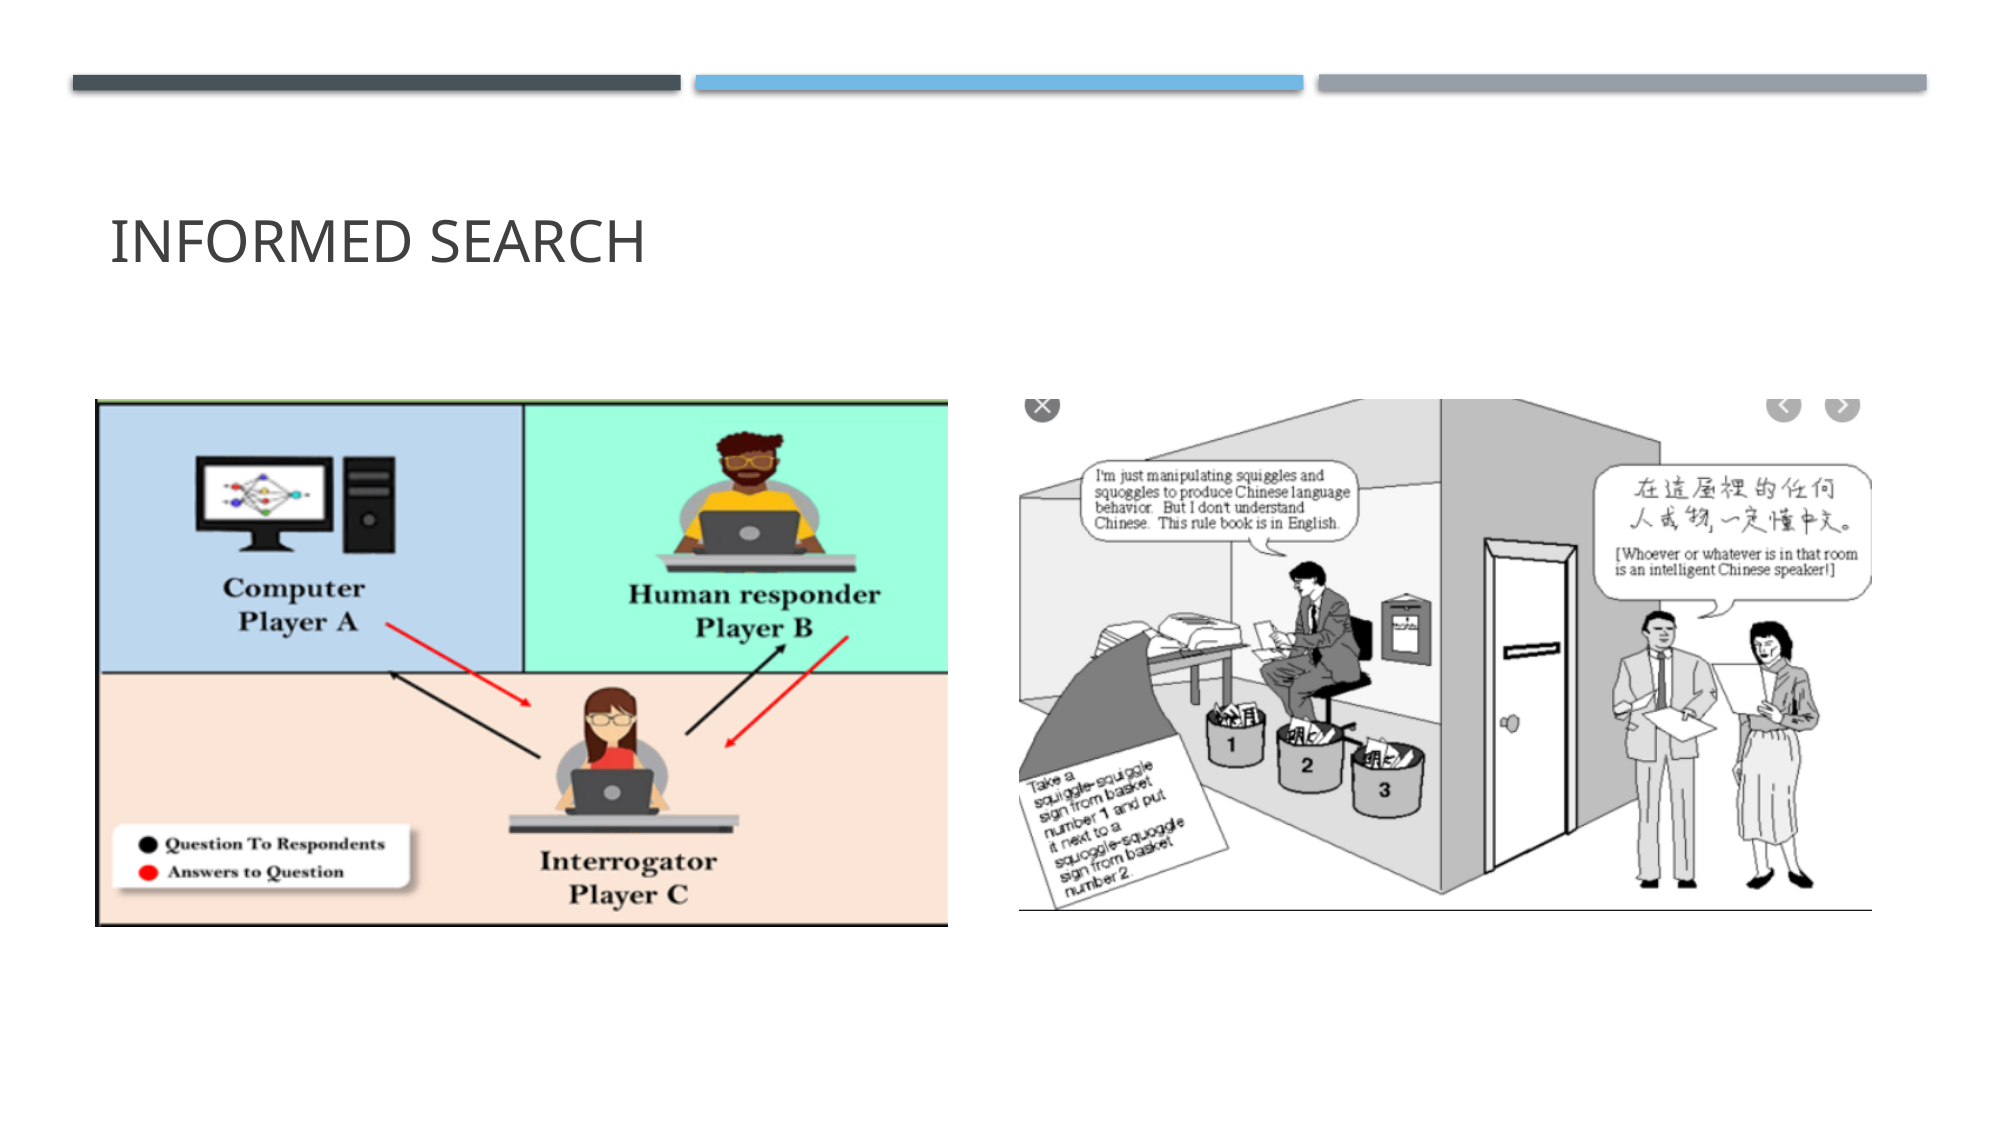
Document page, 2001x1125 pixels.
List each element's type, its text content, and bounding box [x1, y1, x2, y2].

title INFORMED SEARCH [95, 119, 1905, 282]
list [94, 399, 948, 928]
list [1018, 399, 1872, 911]
